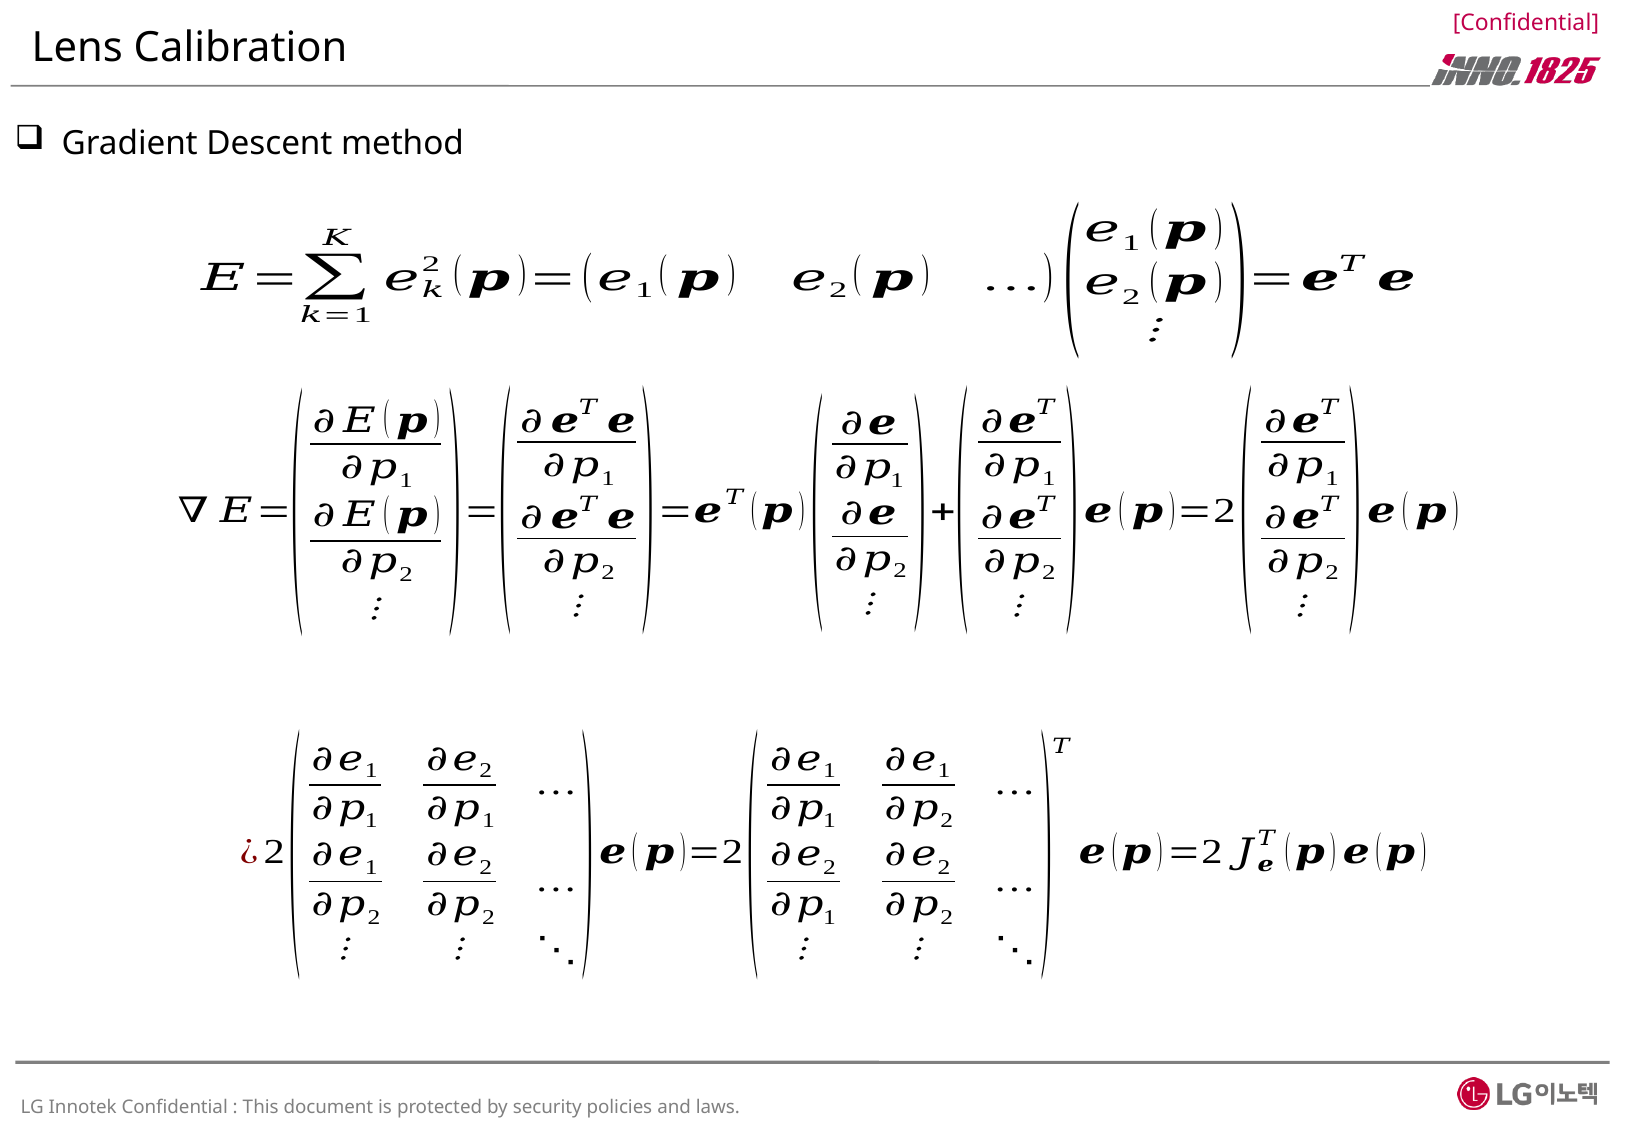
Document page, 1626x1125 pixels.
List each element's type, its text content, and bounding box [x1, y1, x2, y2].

picture [1457, 1077, 1597, 1110]
text_box Gradient Descent method [0, 113, 480, 169]
picture [1430, 53, 1603, 88]
title Lens Calibration [16, 13, 1183, 83]
